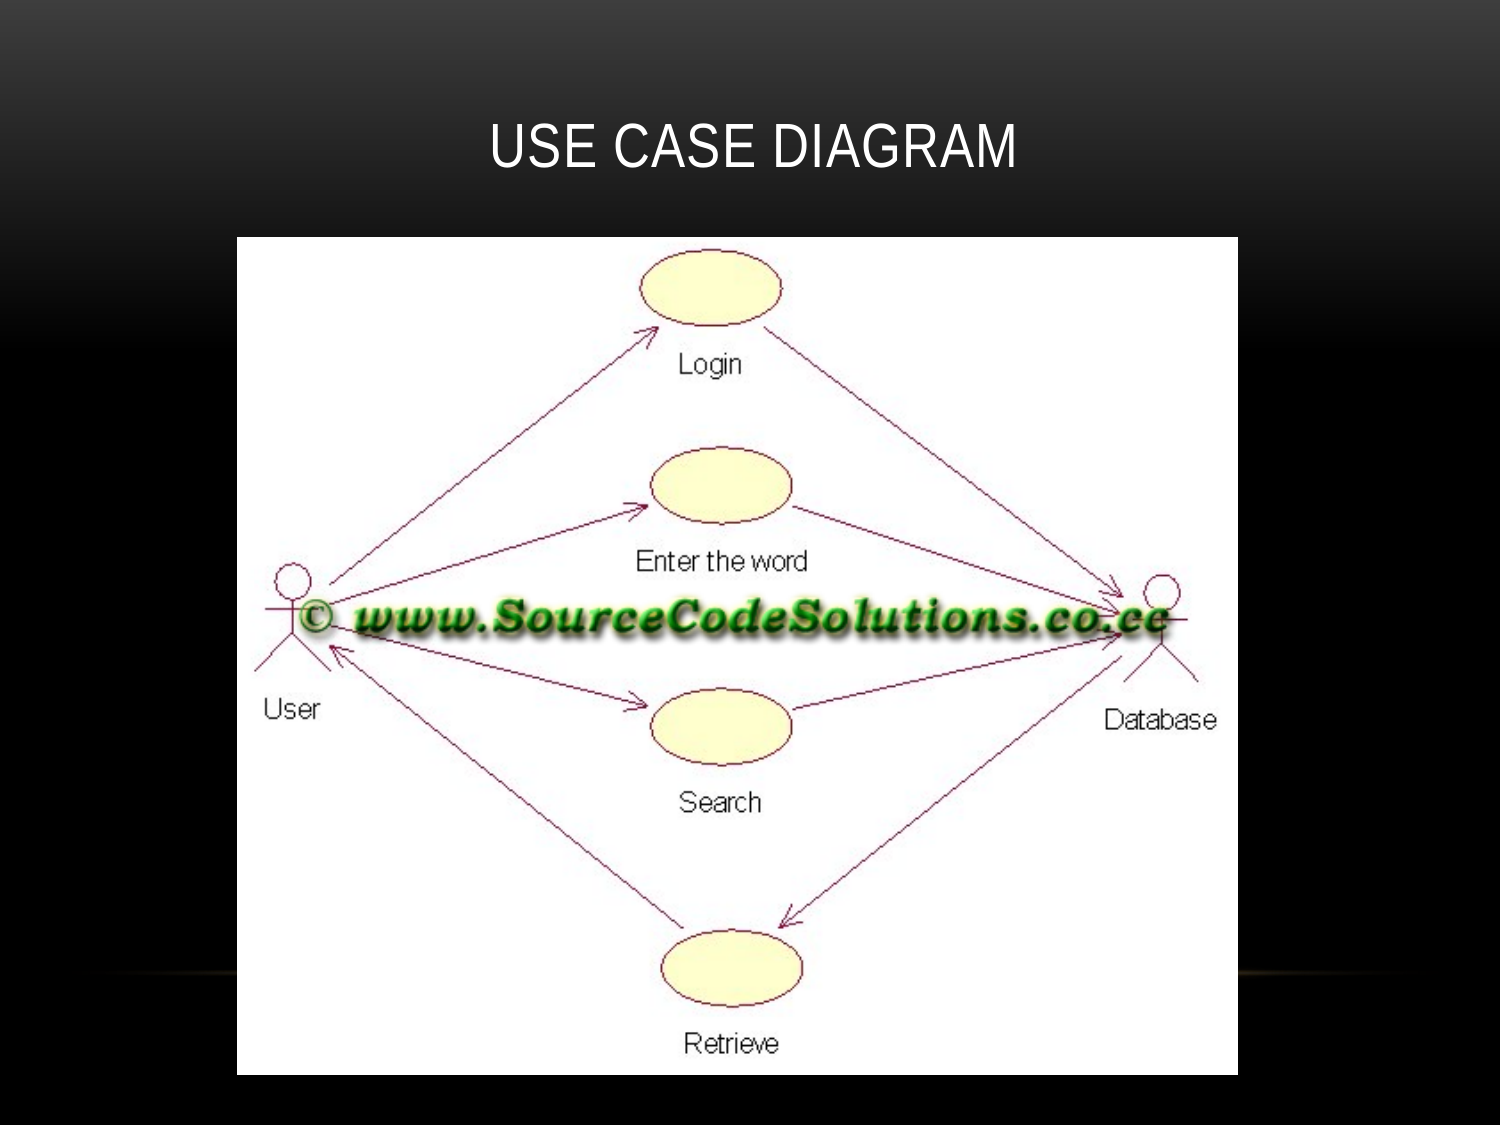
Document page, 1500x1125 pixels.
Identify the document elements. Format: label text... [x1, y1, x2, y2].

picture [0, 0, 1500, 1125]
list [237, 237, 1238, 1076]
title Use case diagram [474, 0, 1438, 188]
